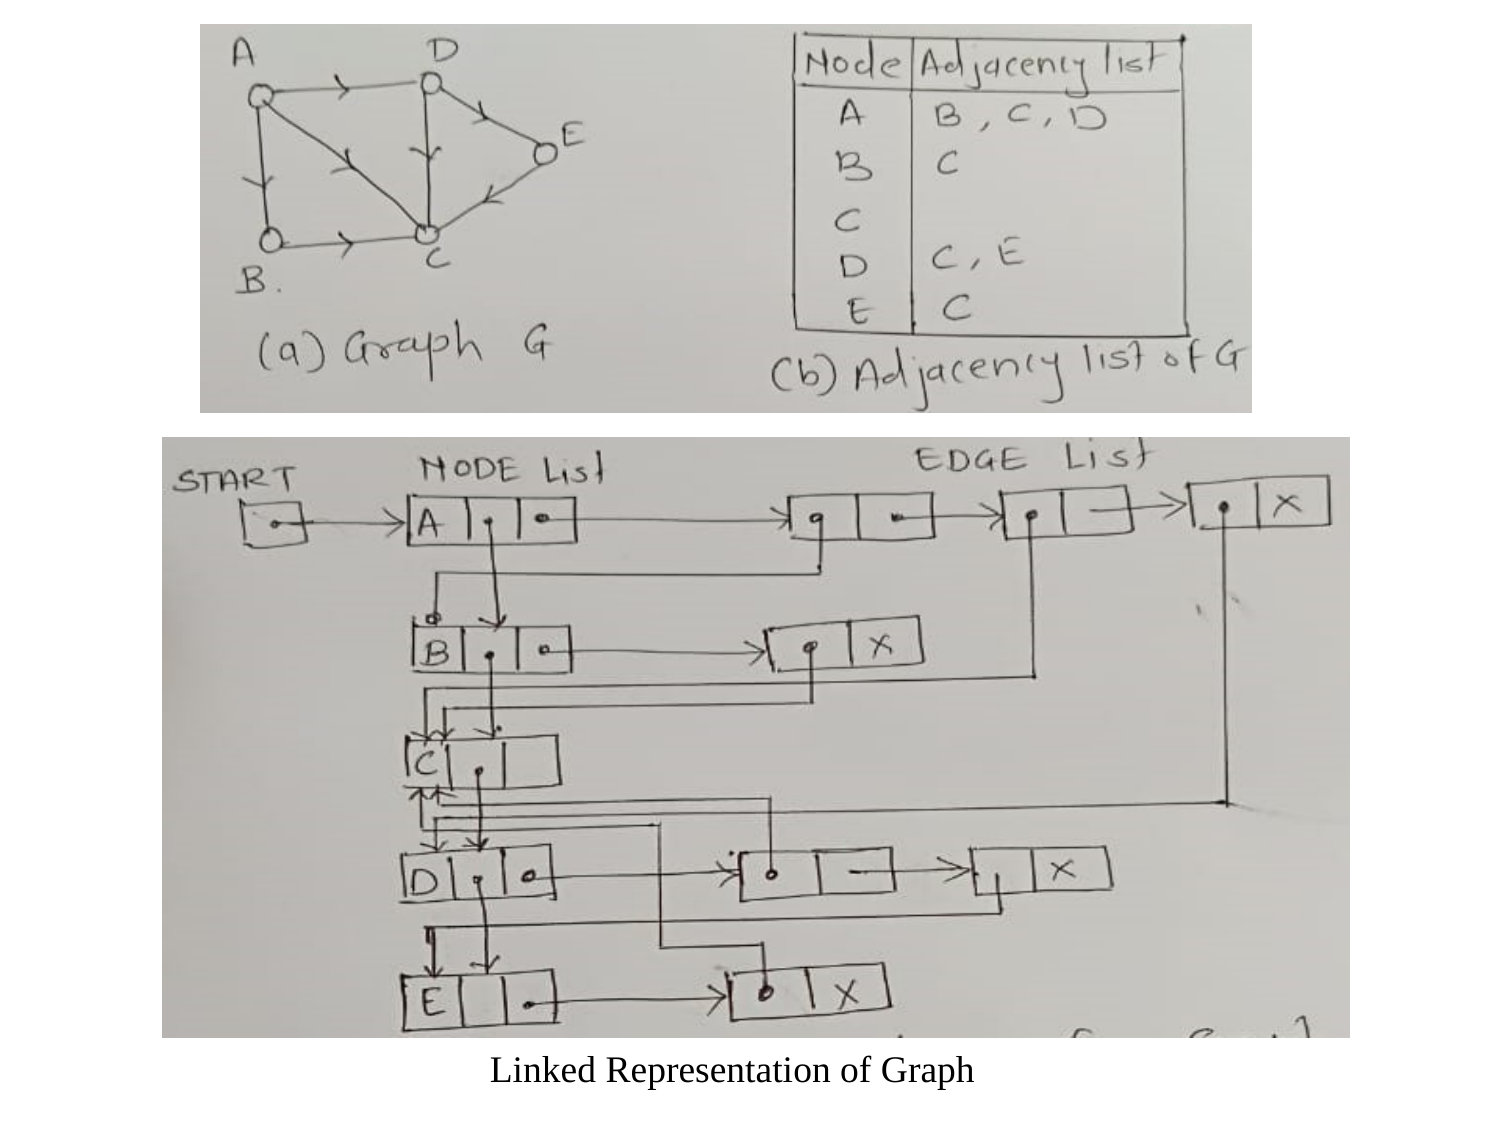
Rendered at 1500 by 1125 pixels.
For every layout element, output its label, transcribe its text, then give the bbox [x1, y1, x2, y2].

text_box Linked Representation of Graph [474, 1047, 1038, 1098]
picture [199, 24, 1252, 413]
picture [162, 437, 1351, 1038]
